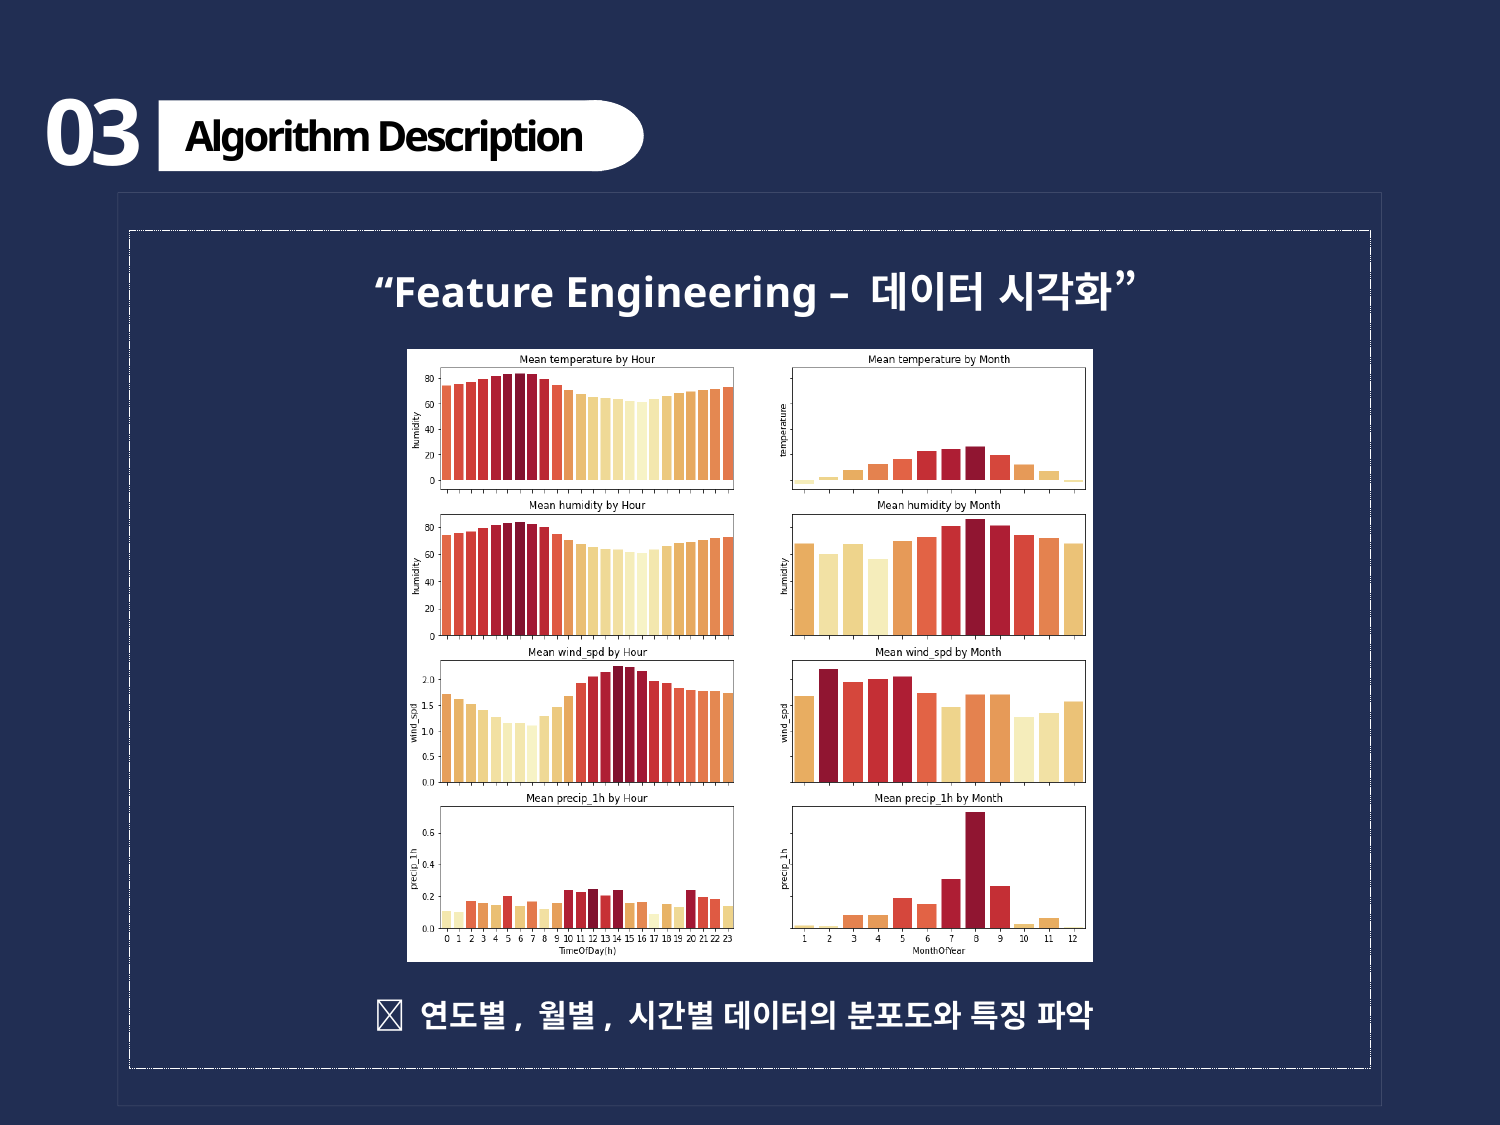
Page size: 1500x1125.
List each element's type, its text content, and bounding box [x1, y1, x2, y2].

picture [407, 349, 1093, 962]
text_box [158, 100, 644, 172]
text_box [117, 192, 1382, 1107]
text_box 03 [29, 66, 195, 191]
